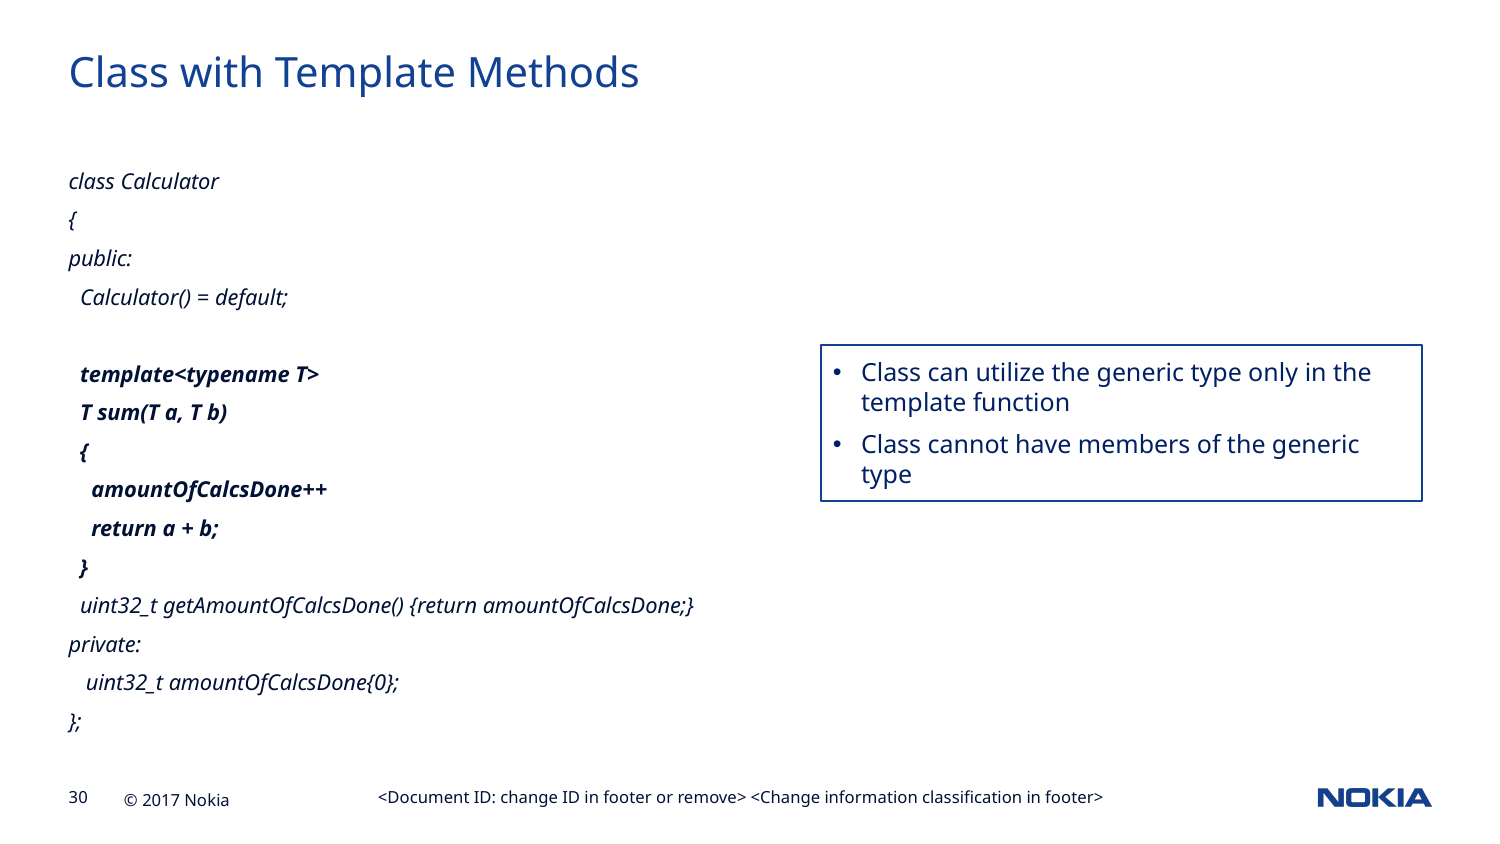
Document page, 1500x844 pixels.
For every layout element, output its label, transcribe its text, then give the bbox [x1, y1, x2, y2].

list class Calculator { public: Calculator() = default; template<typename T> T sum(T a, T b) { amountOfCalcsDone++ return a + b; } uint32_t getAmountOfCalcsDone() {return amountOfCalcsDone;} private: uint32_t amountOfCalcsDone{0}; }; [68, 128, 1432, 762]
picture [1292, 762, 1458, 833]
list Class with Template Methods [68, 46, 1432, 97]
footer <Document ID: change ID in footer or remove> <Change information classification in footer> [377, 790, 1122, 811]
text_box Class can utilize the generic type only in the template function Class cannot have members of the generic type [821, 344, 1423, 501]
